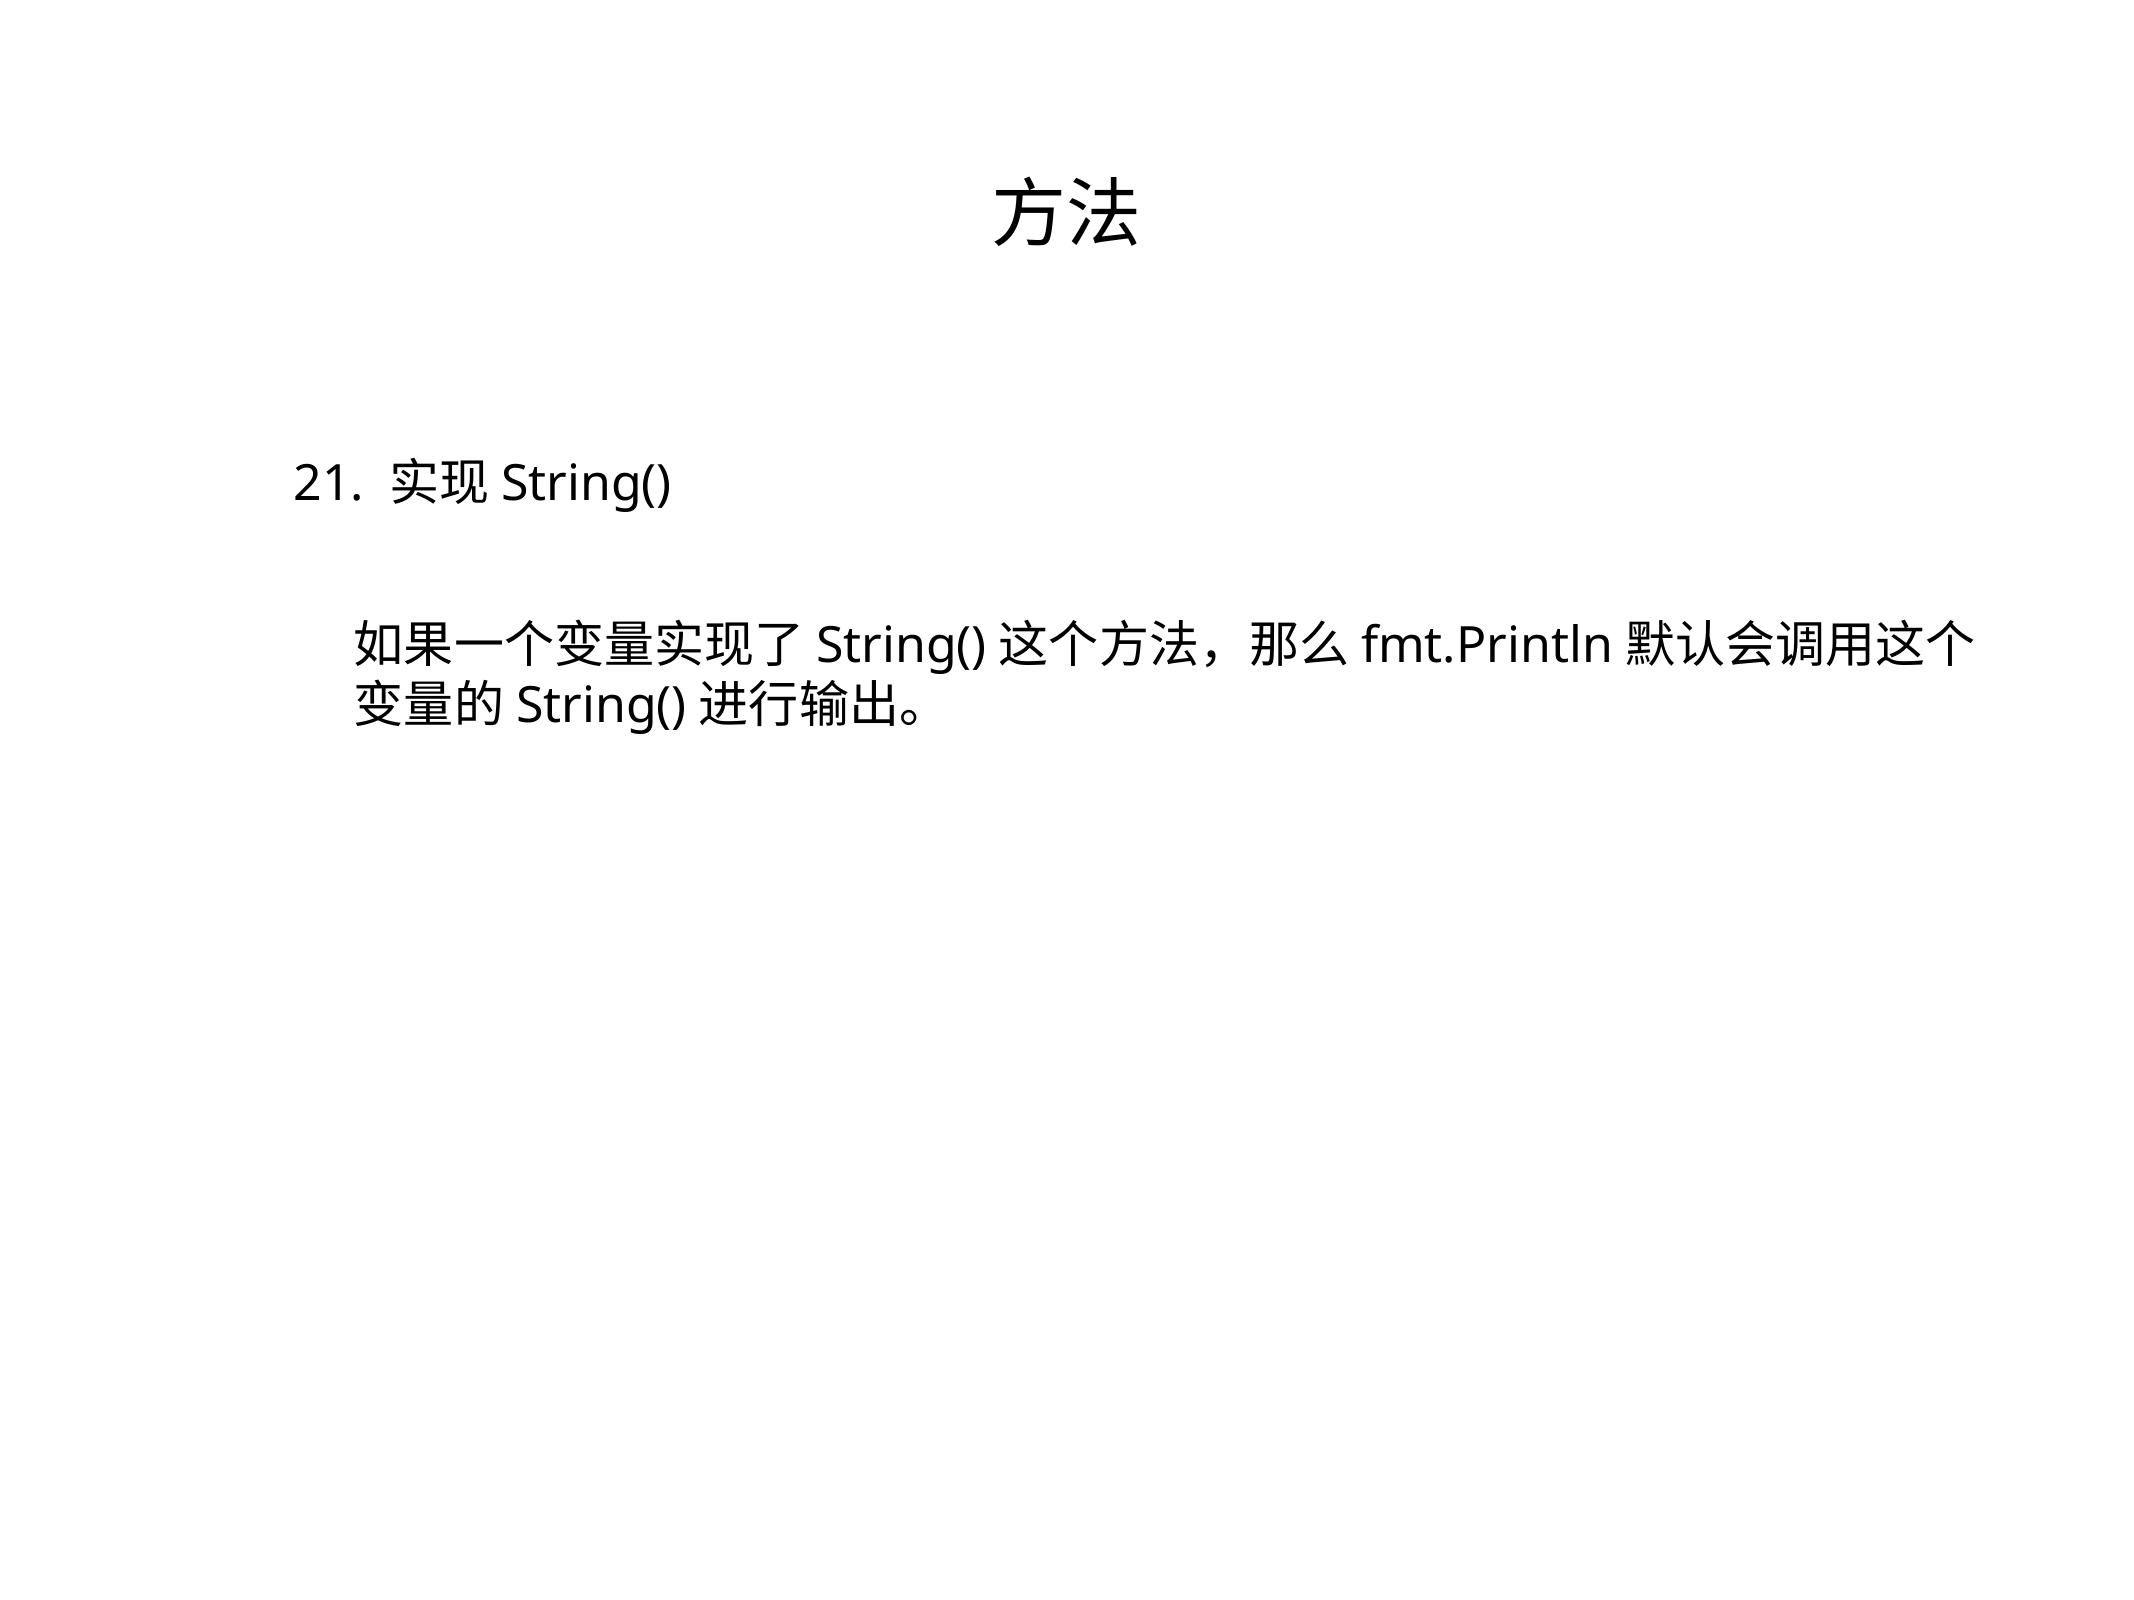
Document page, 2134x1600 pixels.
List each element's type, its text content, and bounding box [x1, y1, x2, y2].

text_box 方法 [983, 157, 1150, 264]
text_box 如果一个变量实现了String()这个方法，那么fmt.Println默认会调用这个 变量的String()进行输出。 [345, 604, 1984, 742]
text_box 21. 实现String() [285, 442, 681, 579]
